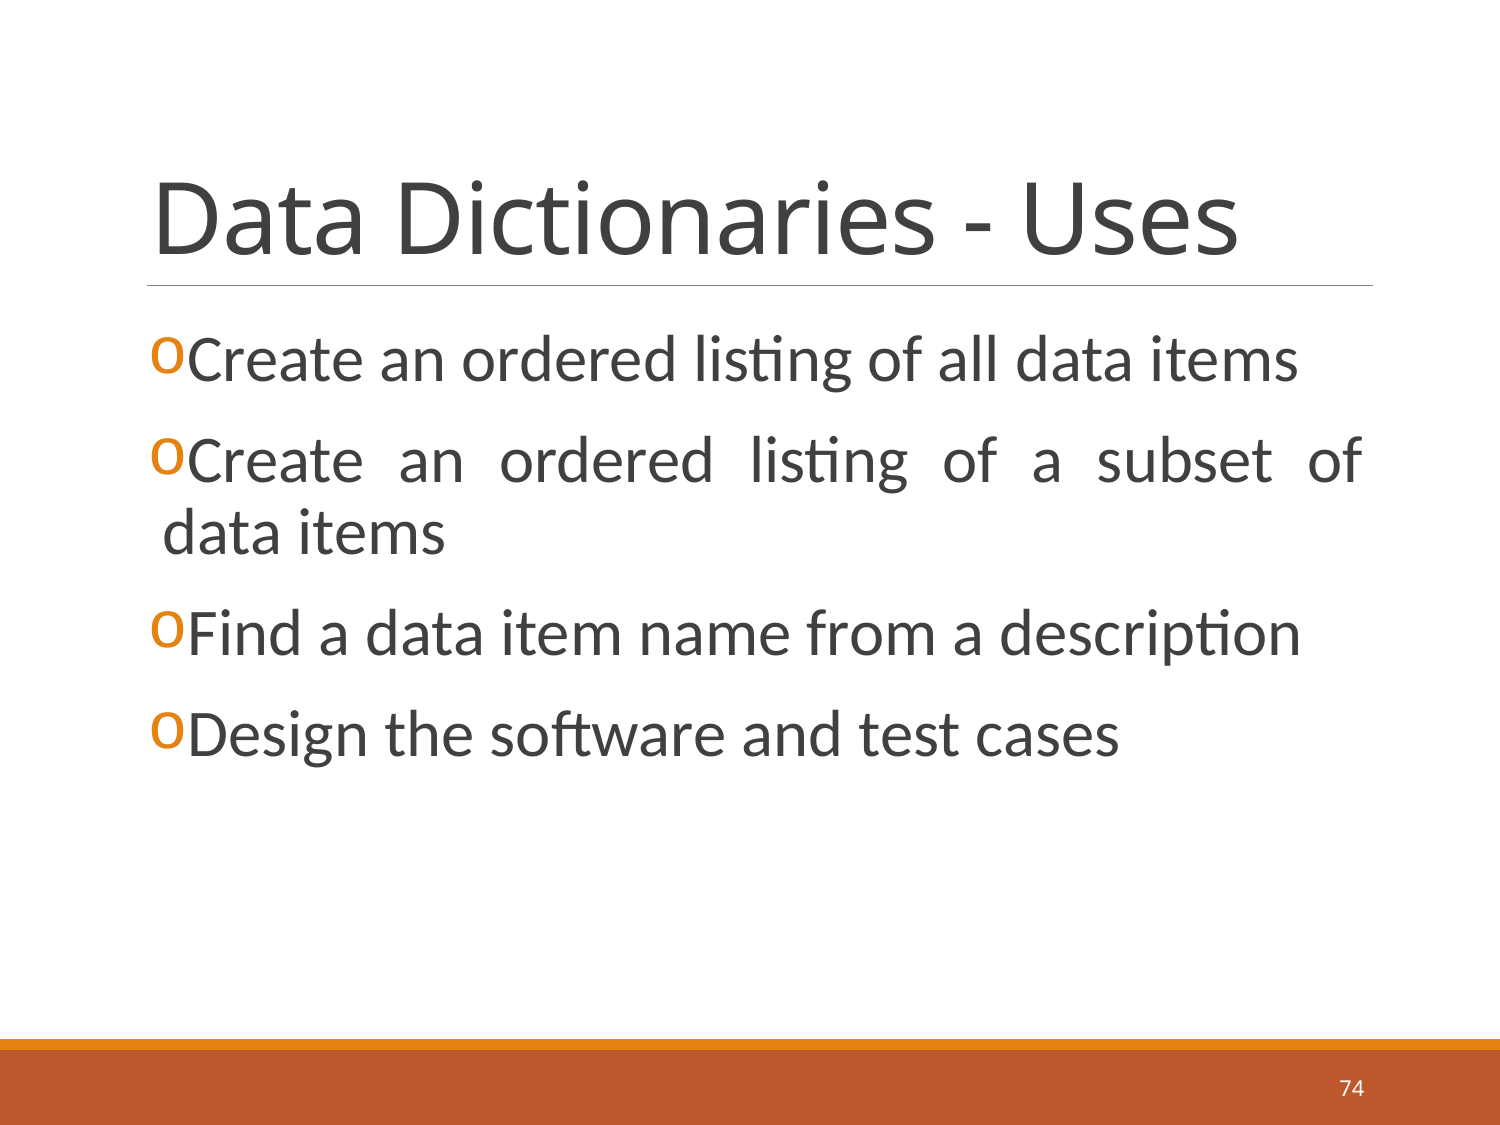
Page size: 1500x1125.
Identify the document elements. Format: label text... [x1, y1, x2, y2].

slide_number 74 [1217, 1059, 1380, 1120]
list Create an ordered listing of all data items Create an ordered listing of a subset of data items Find a data item name from a description Design the software and test cases [147, 316, 1365, 976]
title Data Dictionaries - Uses [147, 90, 1500, 359]
